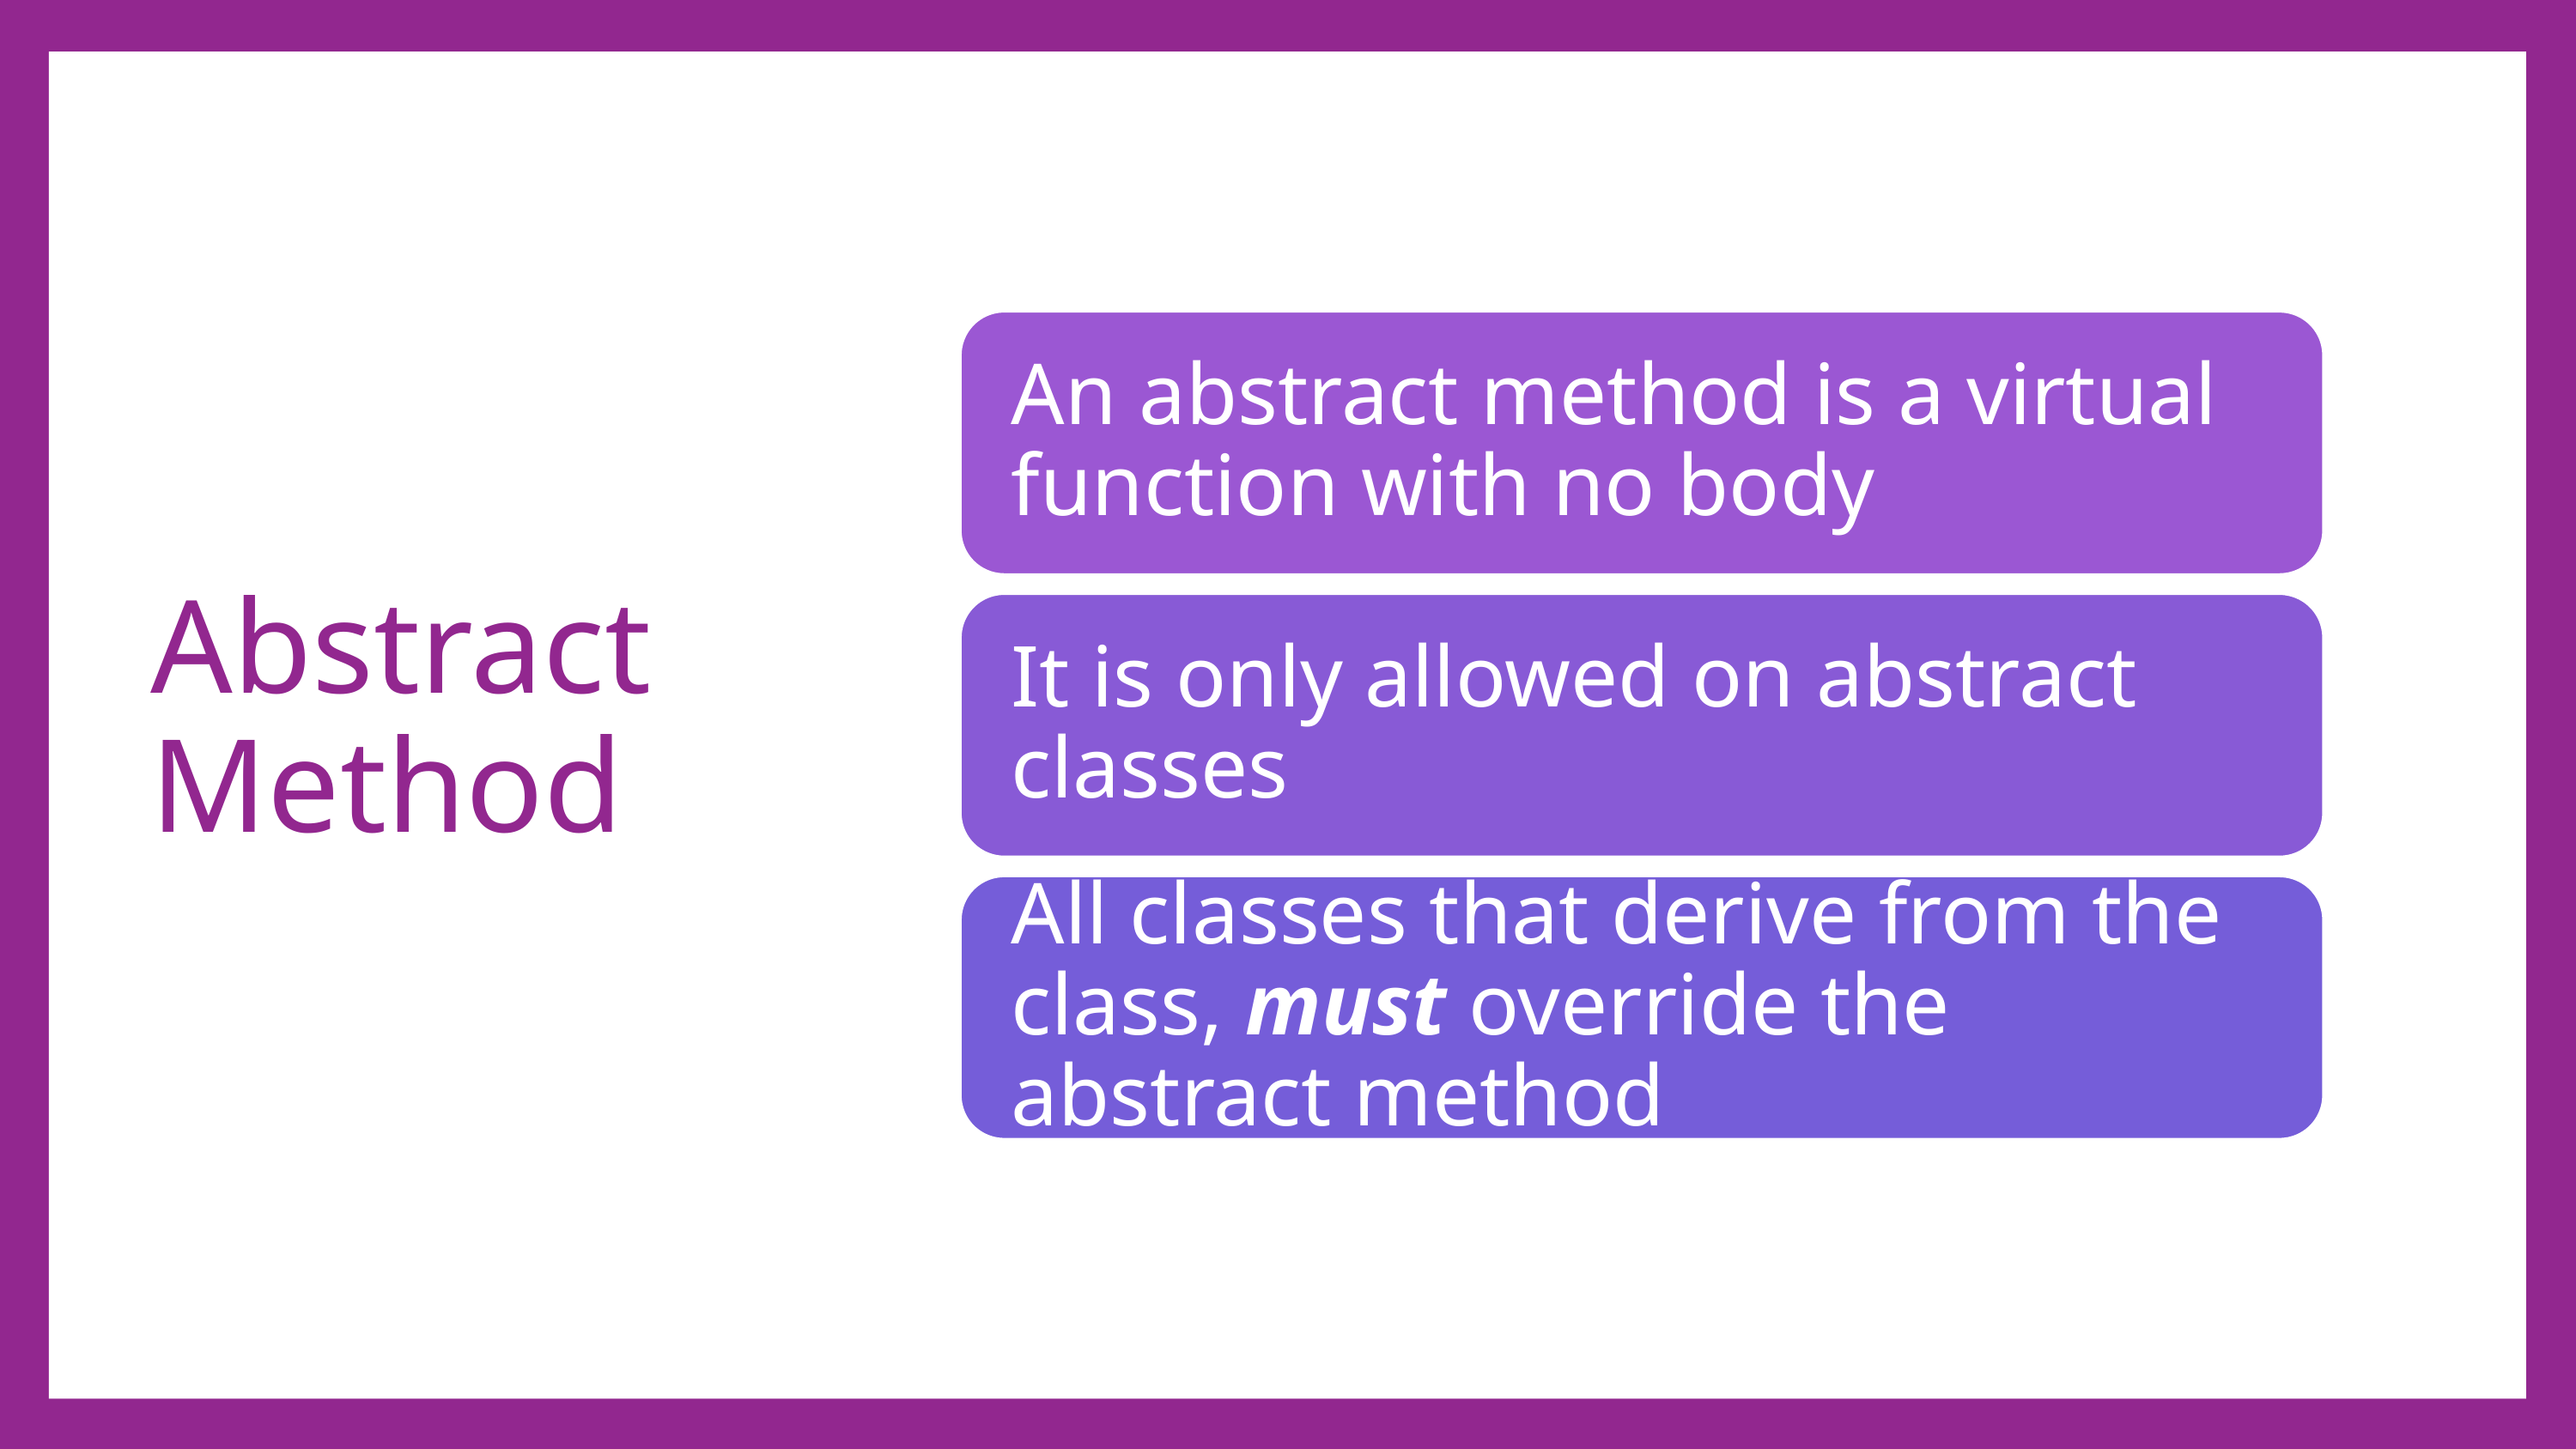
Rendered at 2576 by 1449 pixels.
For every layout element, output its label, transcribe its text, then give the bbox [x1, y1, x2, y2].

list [960, 252, 2324, 1197]
title Abstract Method [137, 129, 849, 1313]
